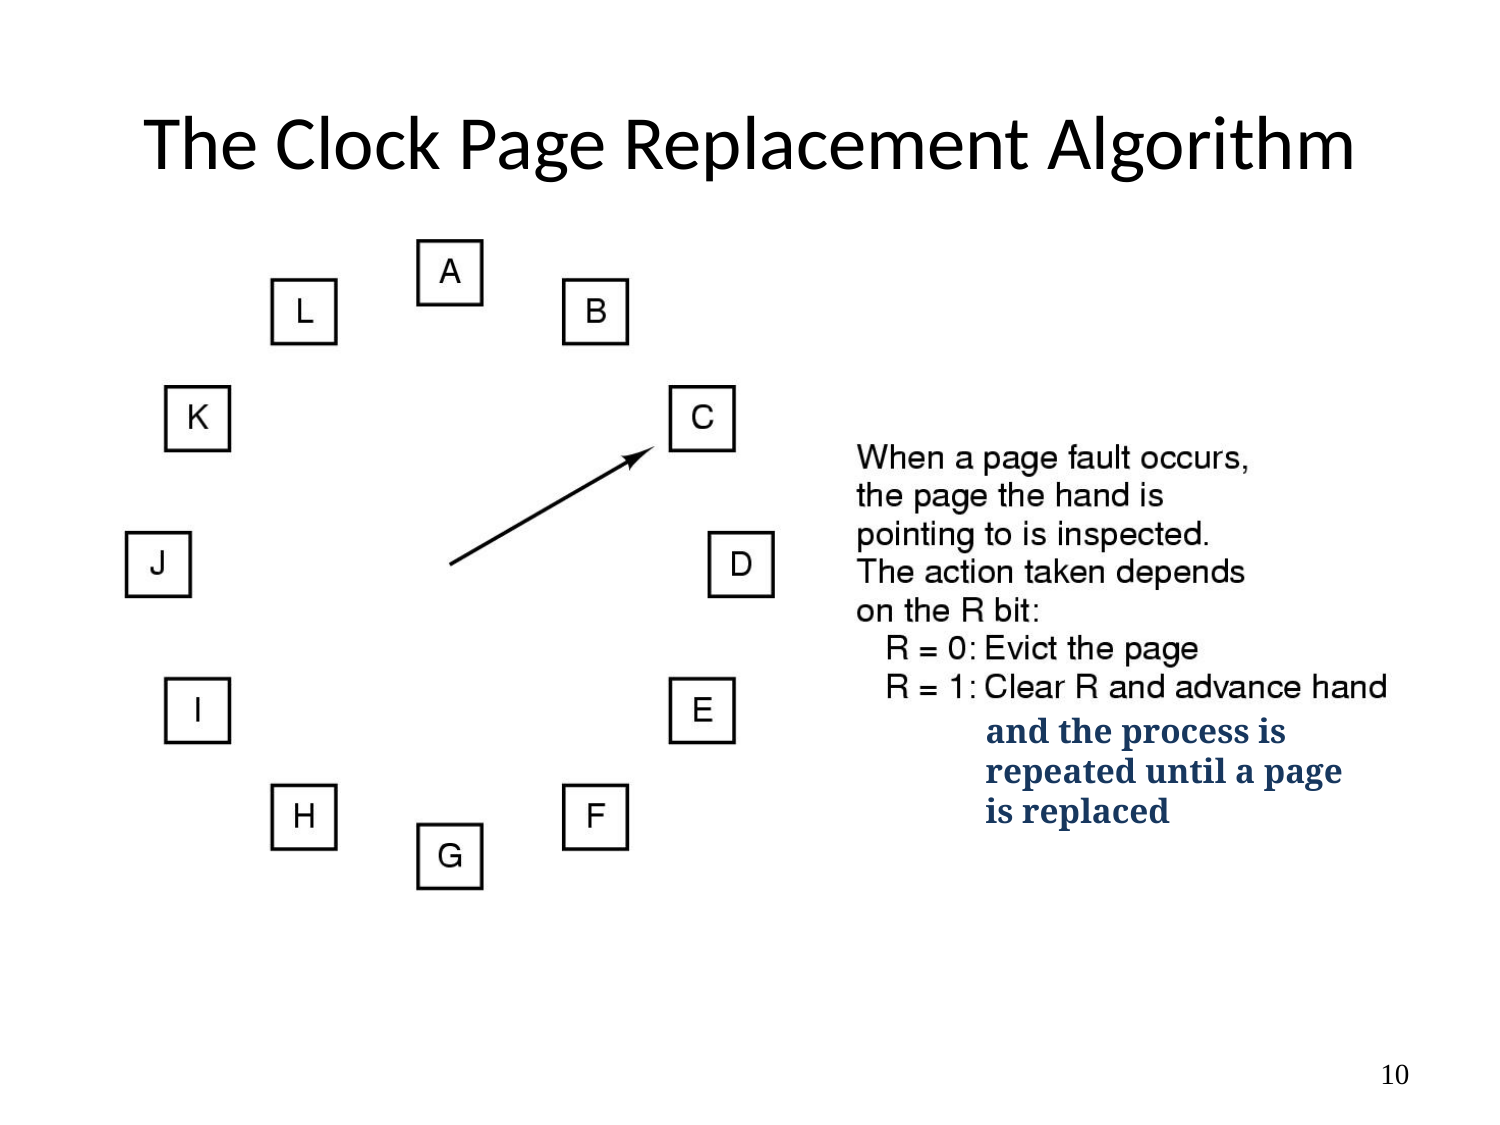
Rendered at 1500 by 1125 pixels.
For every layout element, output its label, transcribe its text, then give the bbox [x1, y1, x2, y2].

slide_number 10 [1074, 1042, 1425, 1103]
picture [120, 231, 1394, 894]
title The Clock Page Replacement Algorithm [75, 45, 1425, 233]
